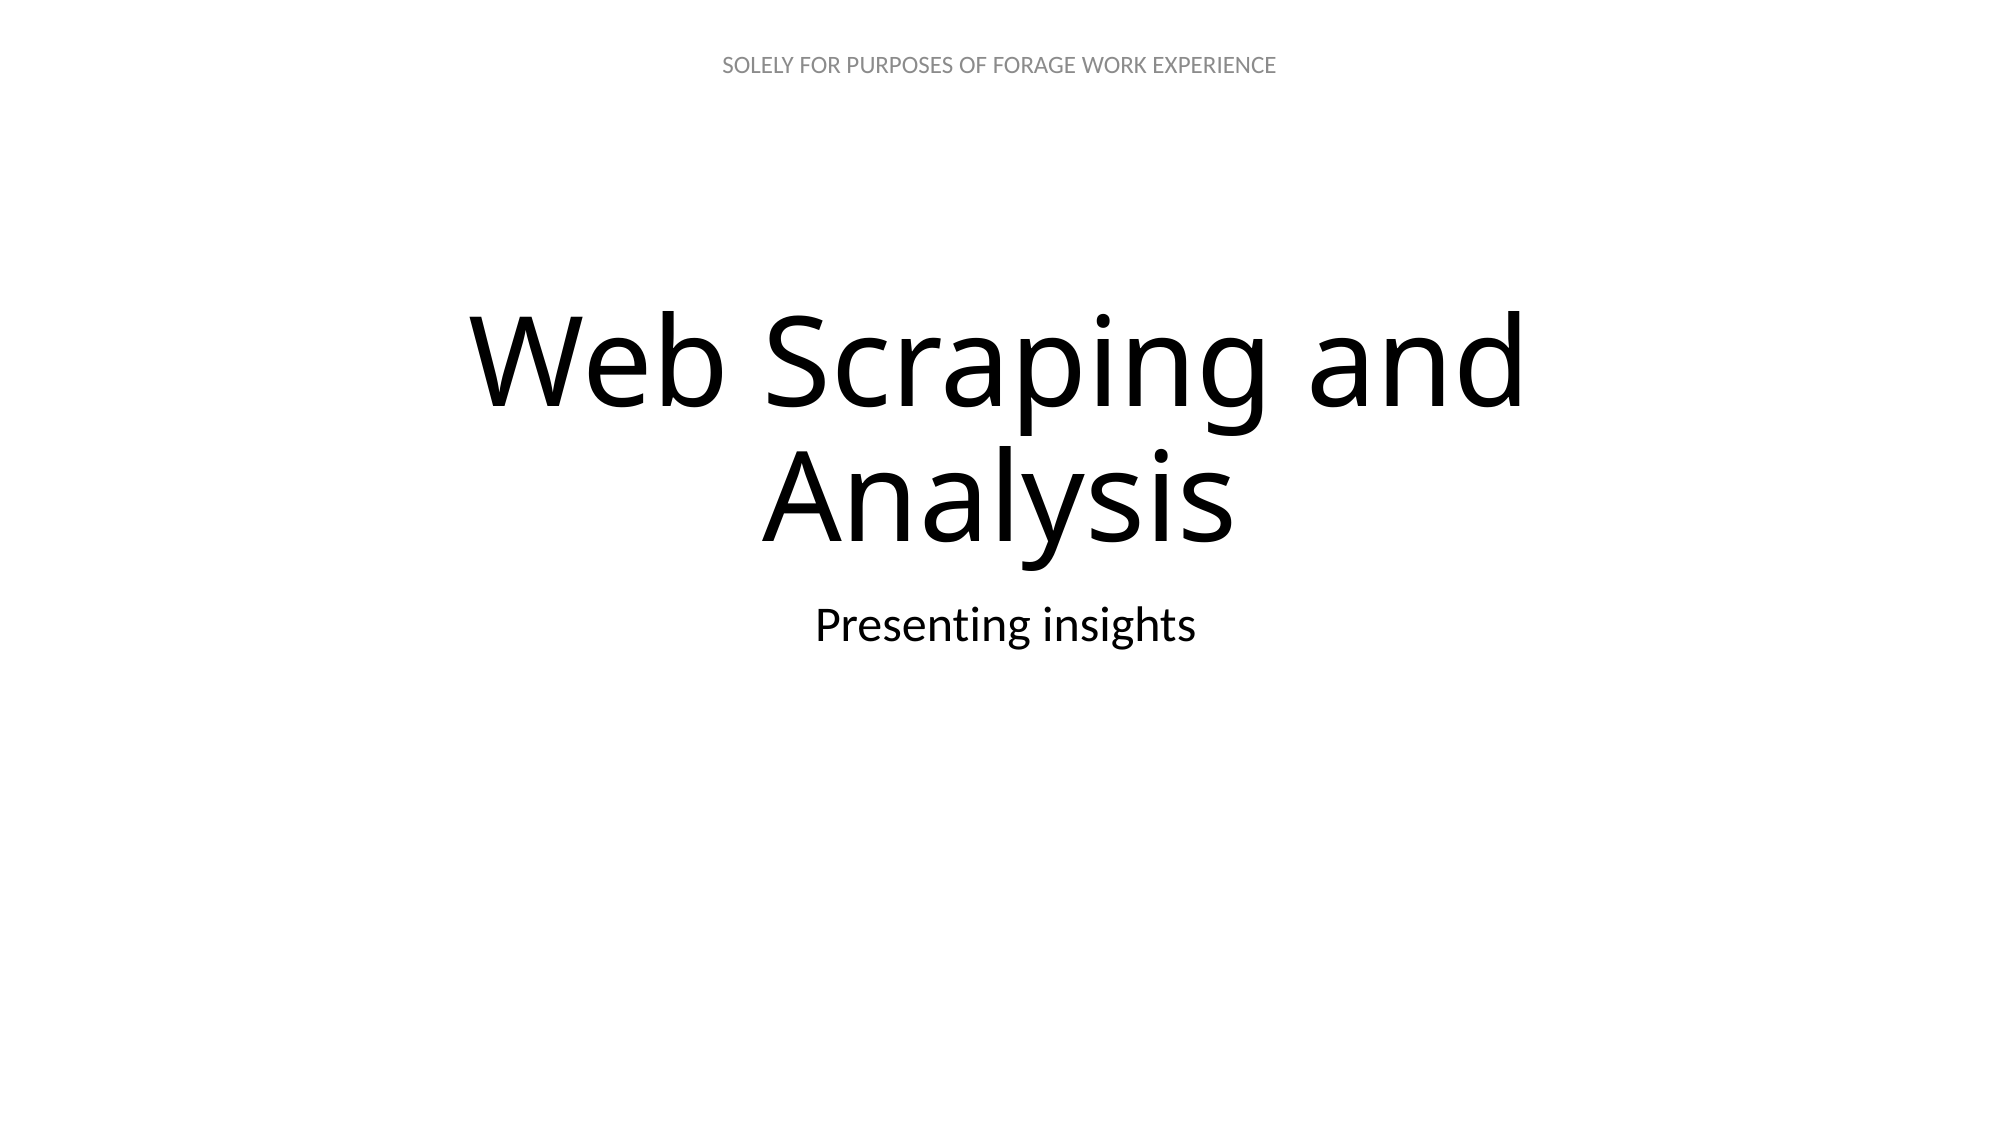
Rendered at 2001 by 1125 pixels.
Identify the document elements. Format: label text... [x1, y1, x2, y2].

title Web Scraping and Analysis [249, 184, 1750, 576]
subtitle Presenting insights [249, 590, 1750, 863]
